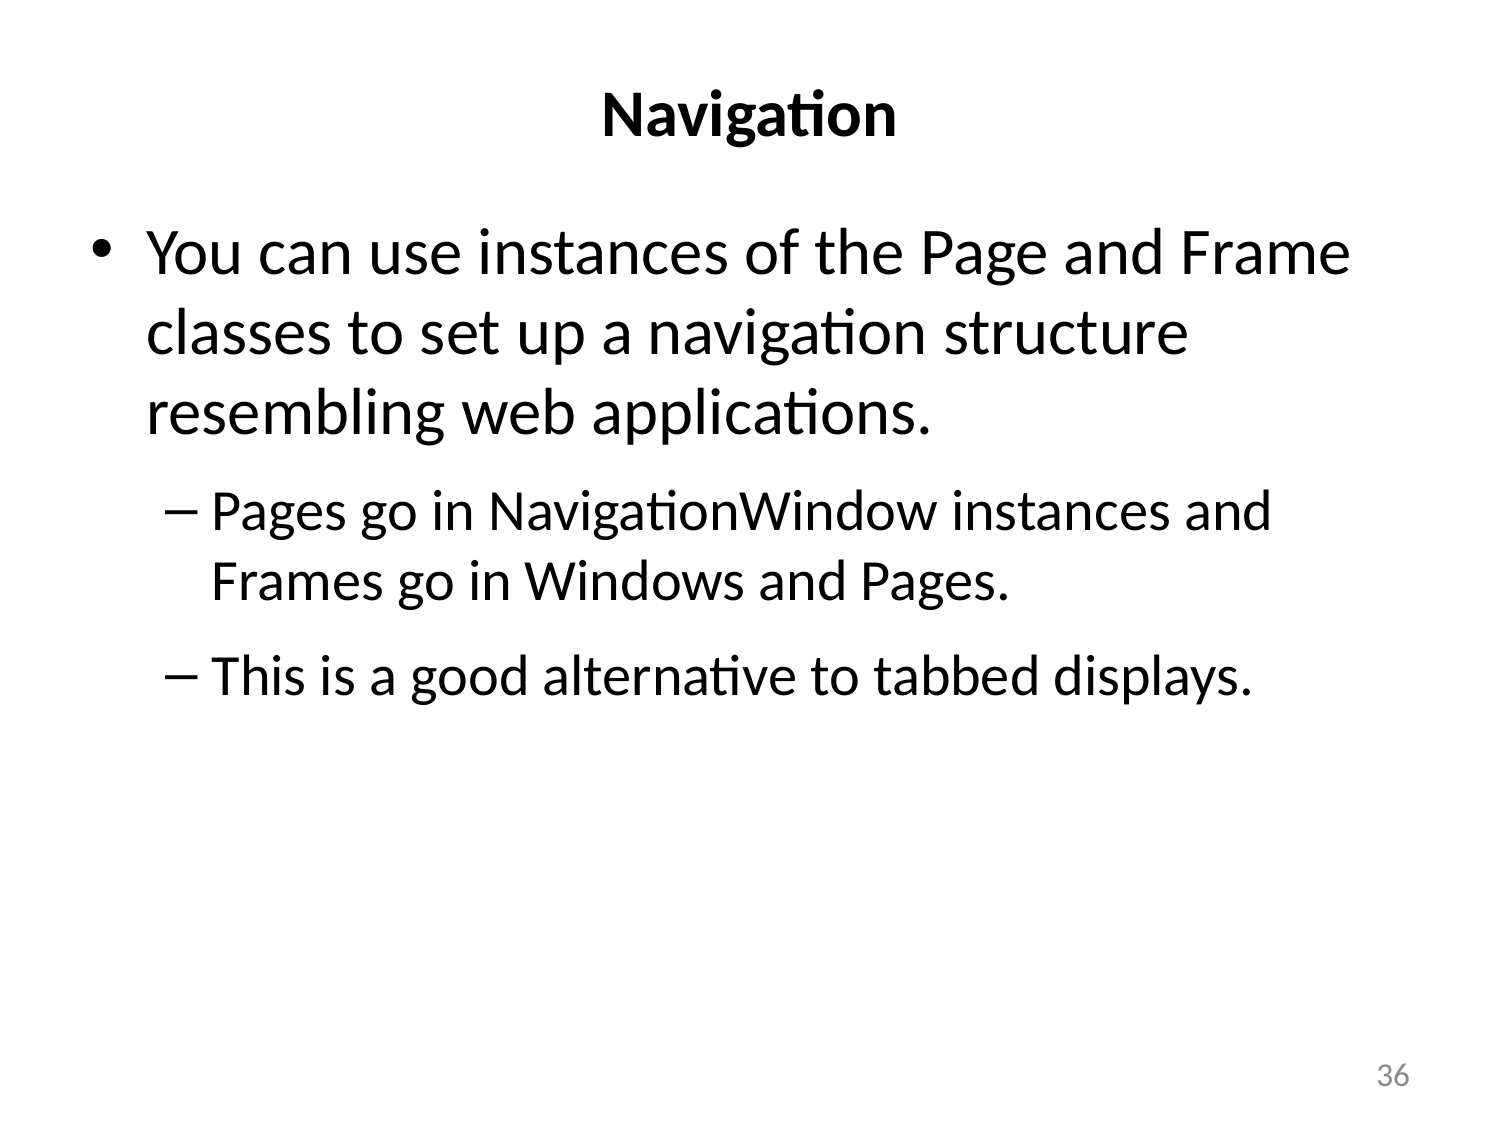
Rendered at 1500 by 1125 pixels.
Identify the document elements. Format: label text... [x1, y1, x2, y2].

title Navigation [75, 45, 1425, 175]
list You can use instances of the Page and Frame classes to set up a navigation structure resembling web applications. Pages go in NavigationWindow instances and Frames go in Windows and Pages. This is a good alternative to tabbed displays. [75, 200, 1425, 1005]
slide_number 36 [1074, 1042, 1425, 1103]
